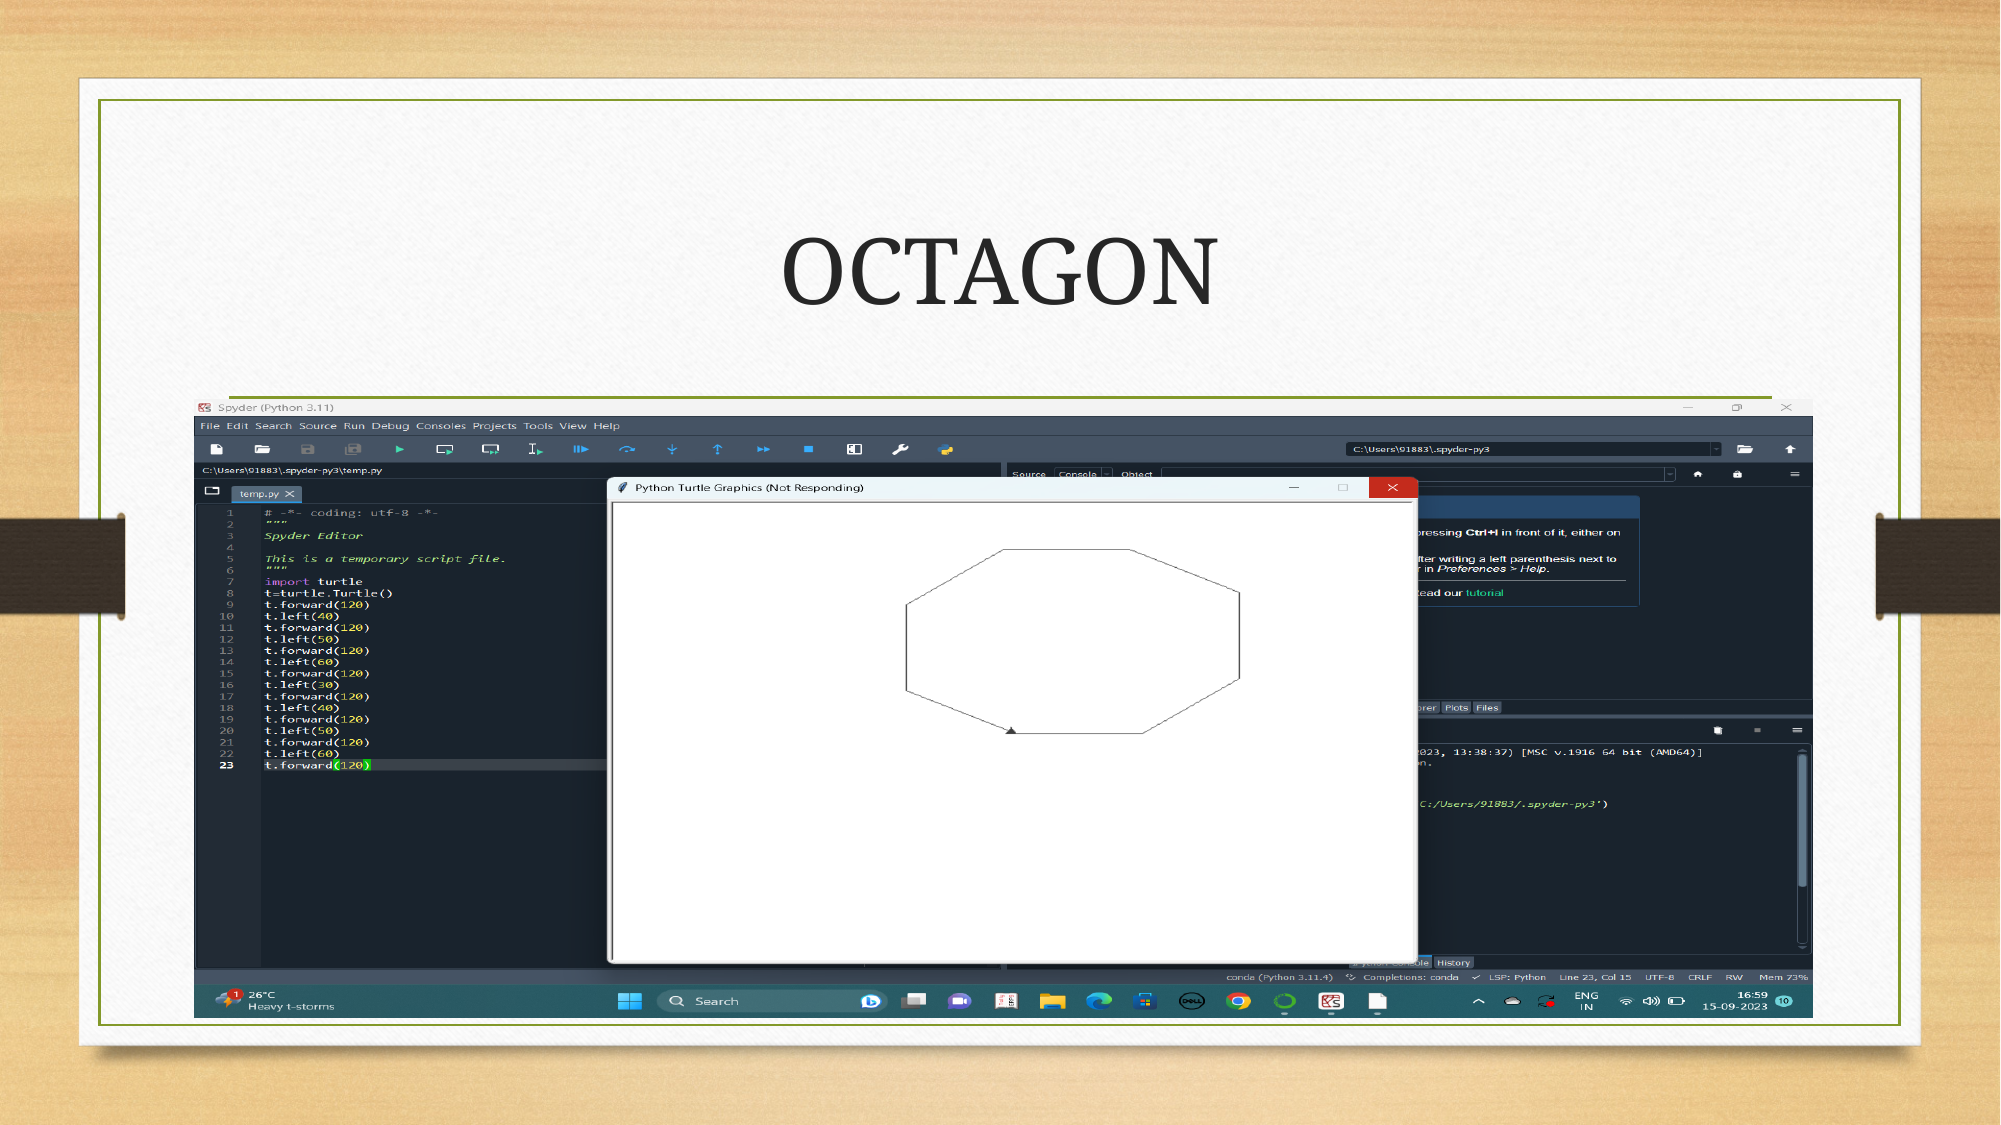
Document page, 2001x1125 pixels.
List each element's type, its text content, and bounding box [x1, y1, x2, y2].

title OCTAGON [212, 161, 1788, 375]
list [194, 399, 1813, 1019]
picture [0, 0, 2001, 1125]
